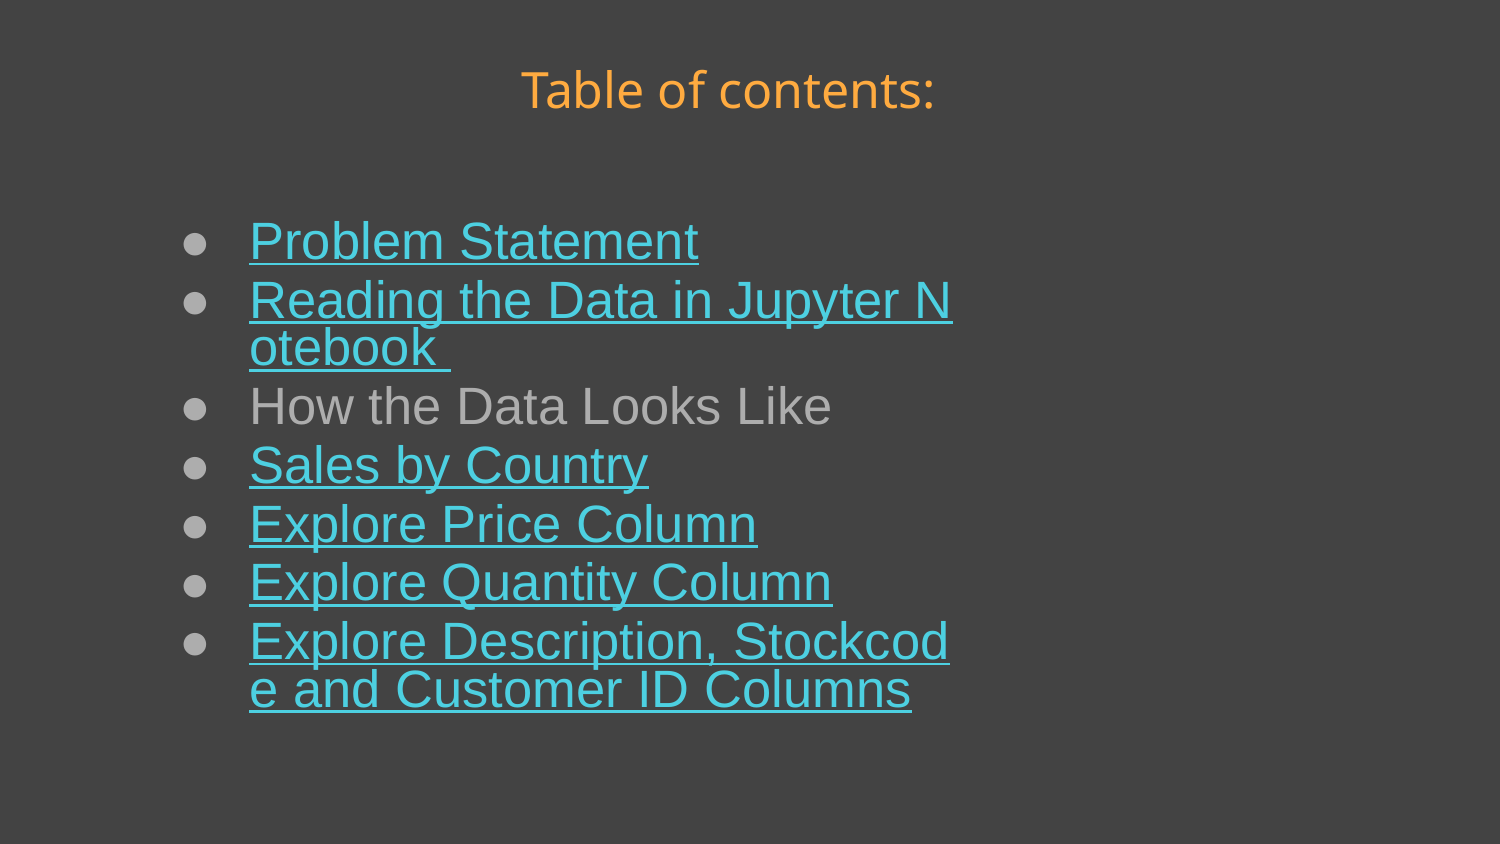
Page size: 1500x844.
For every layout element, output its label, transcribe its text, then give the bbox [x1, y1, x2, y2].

title Table of contents: [317, 21, 1141, 139]
subtitle Problem Statement Reading the Data in Jupyter Notebook How the Data Looks Like Sales by Country Explore Price Column Explore Quantity Column Explore Description, Stockcode and Customer ID Columns Customer Cohorts [147, 138, 988, 819]
